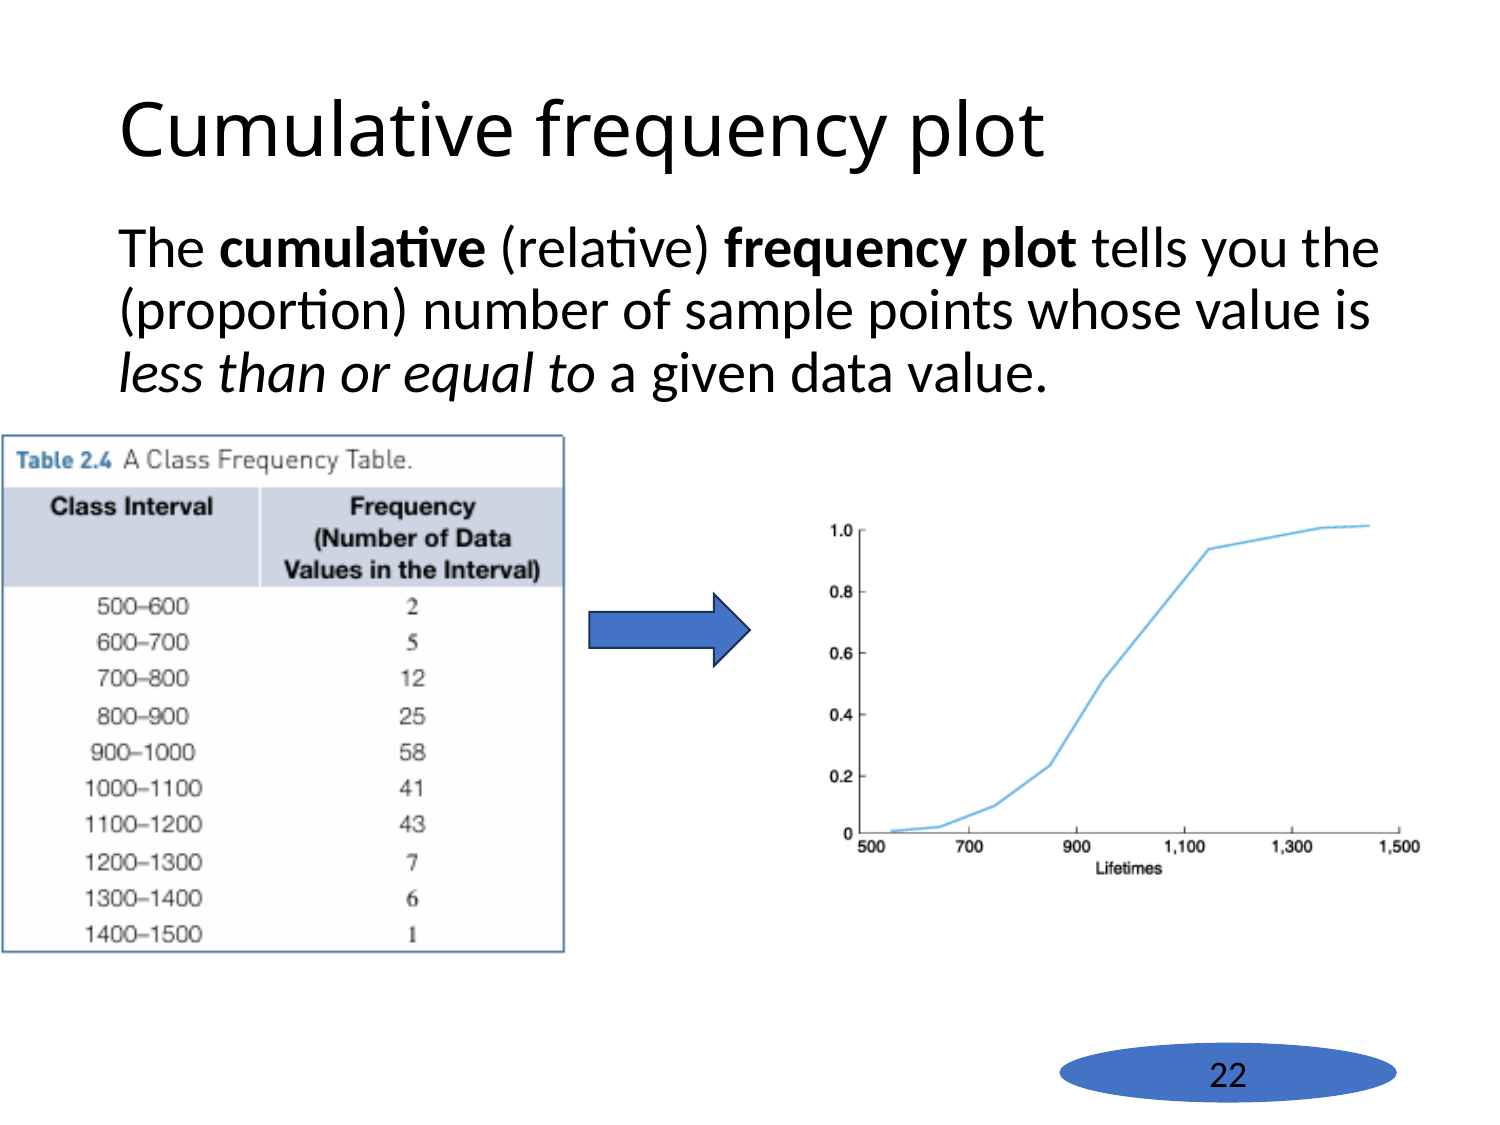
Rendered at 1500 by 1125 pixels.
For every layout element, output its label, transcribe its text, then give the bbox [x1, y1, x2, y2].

text_box [588, 591, 752, 669]
picture [0, 416, 576, 964]
picture [819, 499, 1442, 881]
title Cumulative frequency plot [103, 0, 1397, 188]
list The cumulative (relative) frequency plot tells you the (proportion) number of sample points whose value is less than or equal to a given data value. [103, 209, 1397, 924]
slide_number 22 [1059, 1042, 1397, 1103]
